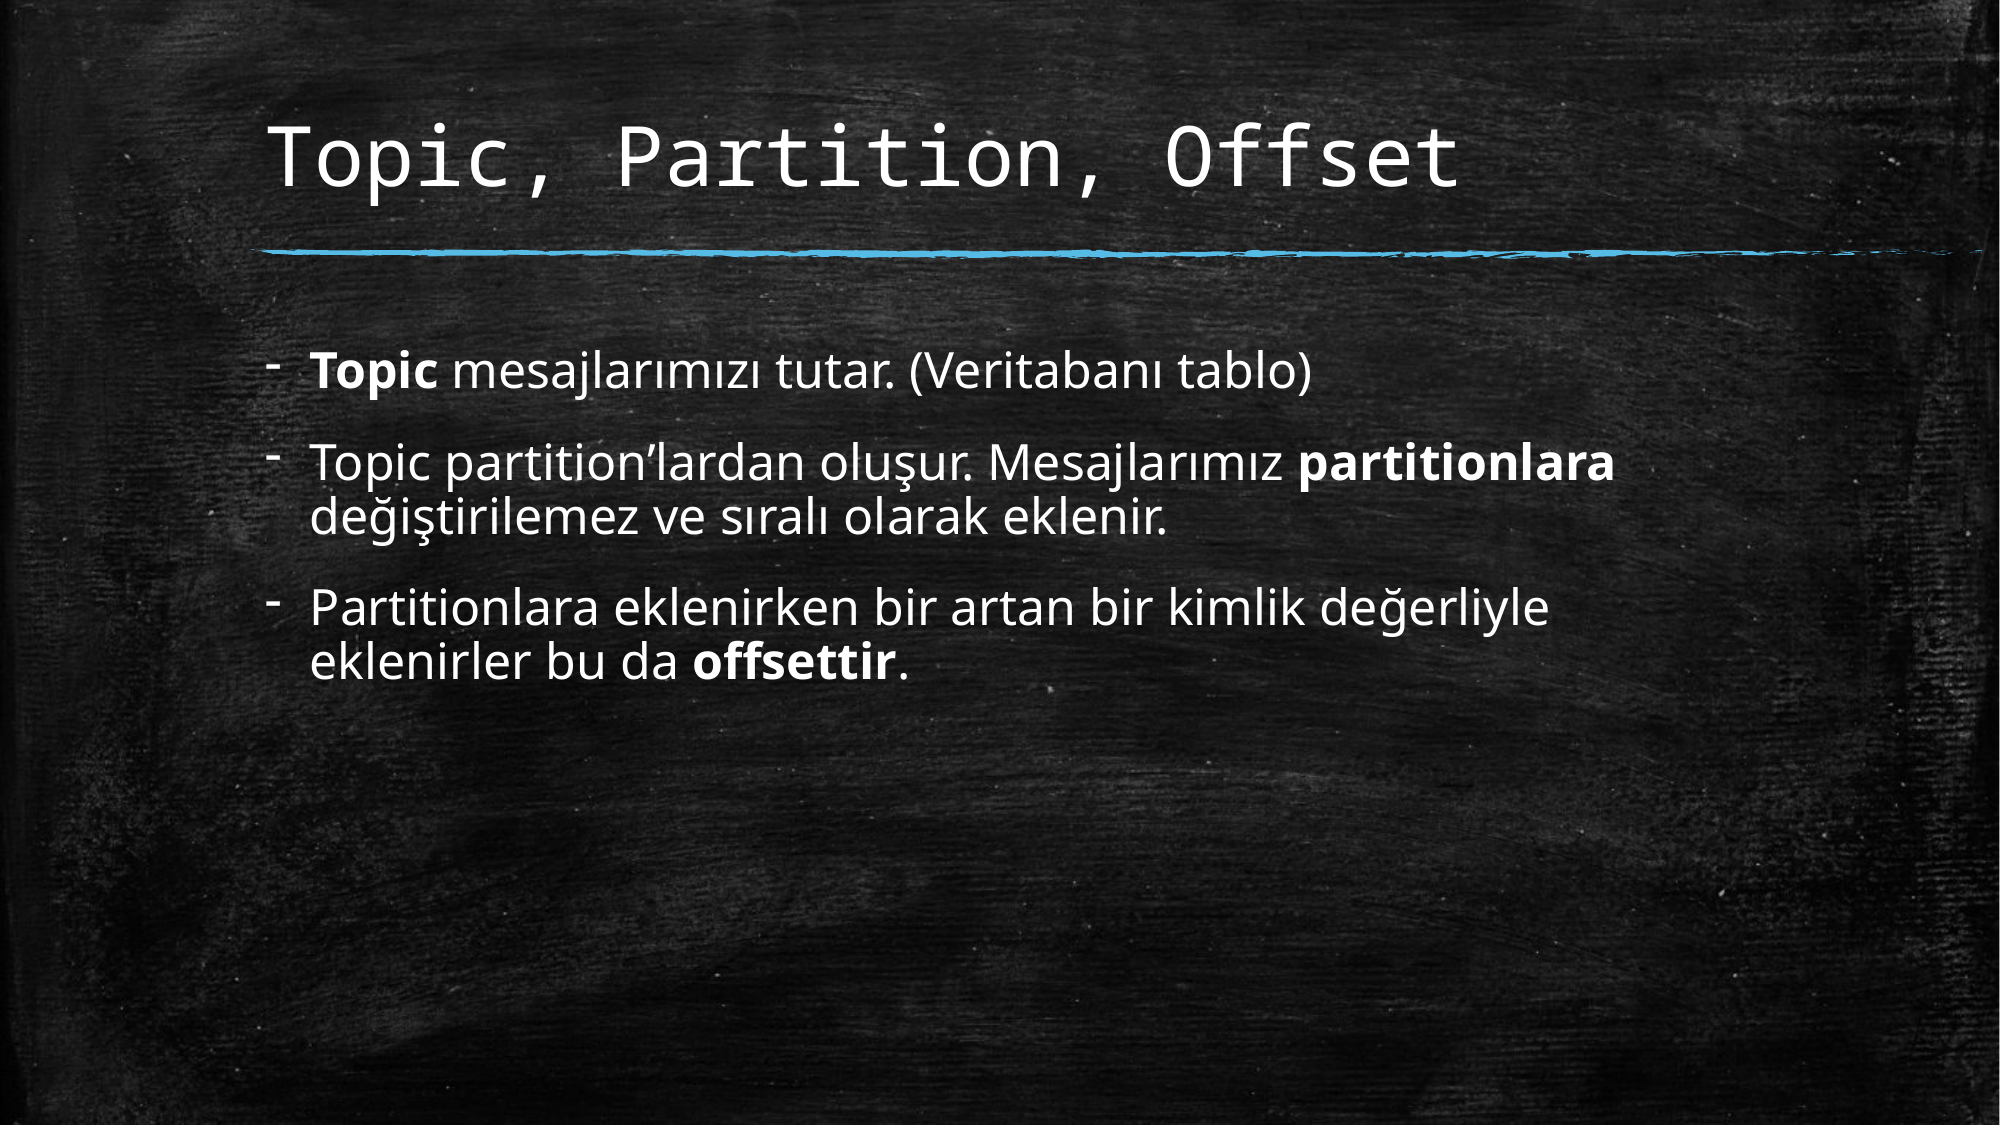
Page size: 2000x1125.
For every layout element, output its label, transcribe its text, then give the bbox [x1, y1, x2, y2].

list Topic mesajlarımızı tutar. (Veritabanı tablo) Topic partition’lardan oluşur. Mesajlarımız partitionlara değiştirilemez ve sıralı olarak eklenir. Partitionlara eklenirken bir artan bir kimlik değerliyle eklenirler bu da offsettir. [249, 338, 1750, 931]
title Topic, Partition, Offset [249, 45, 1750, 213]
